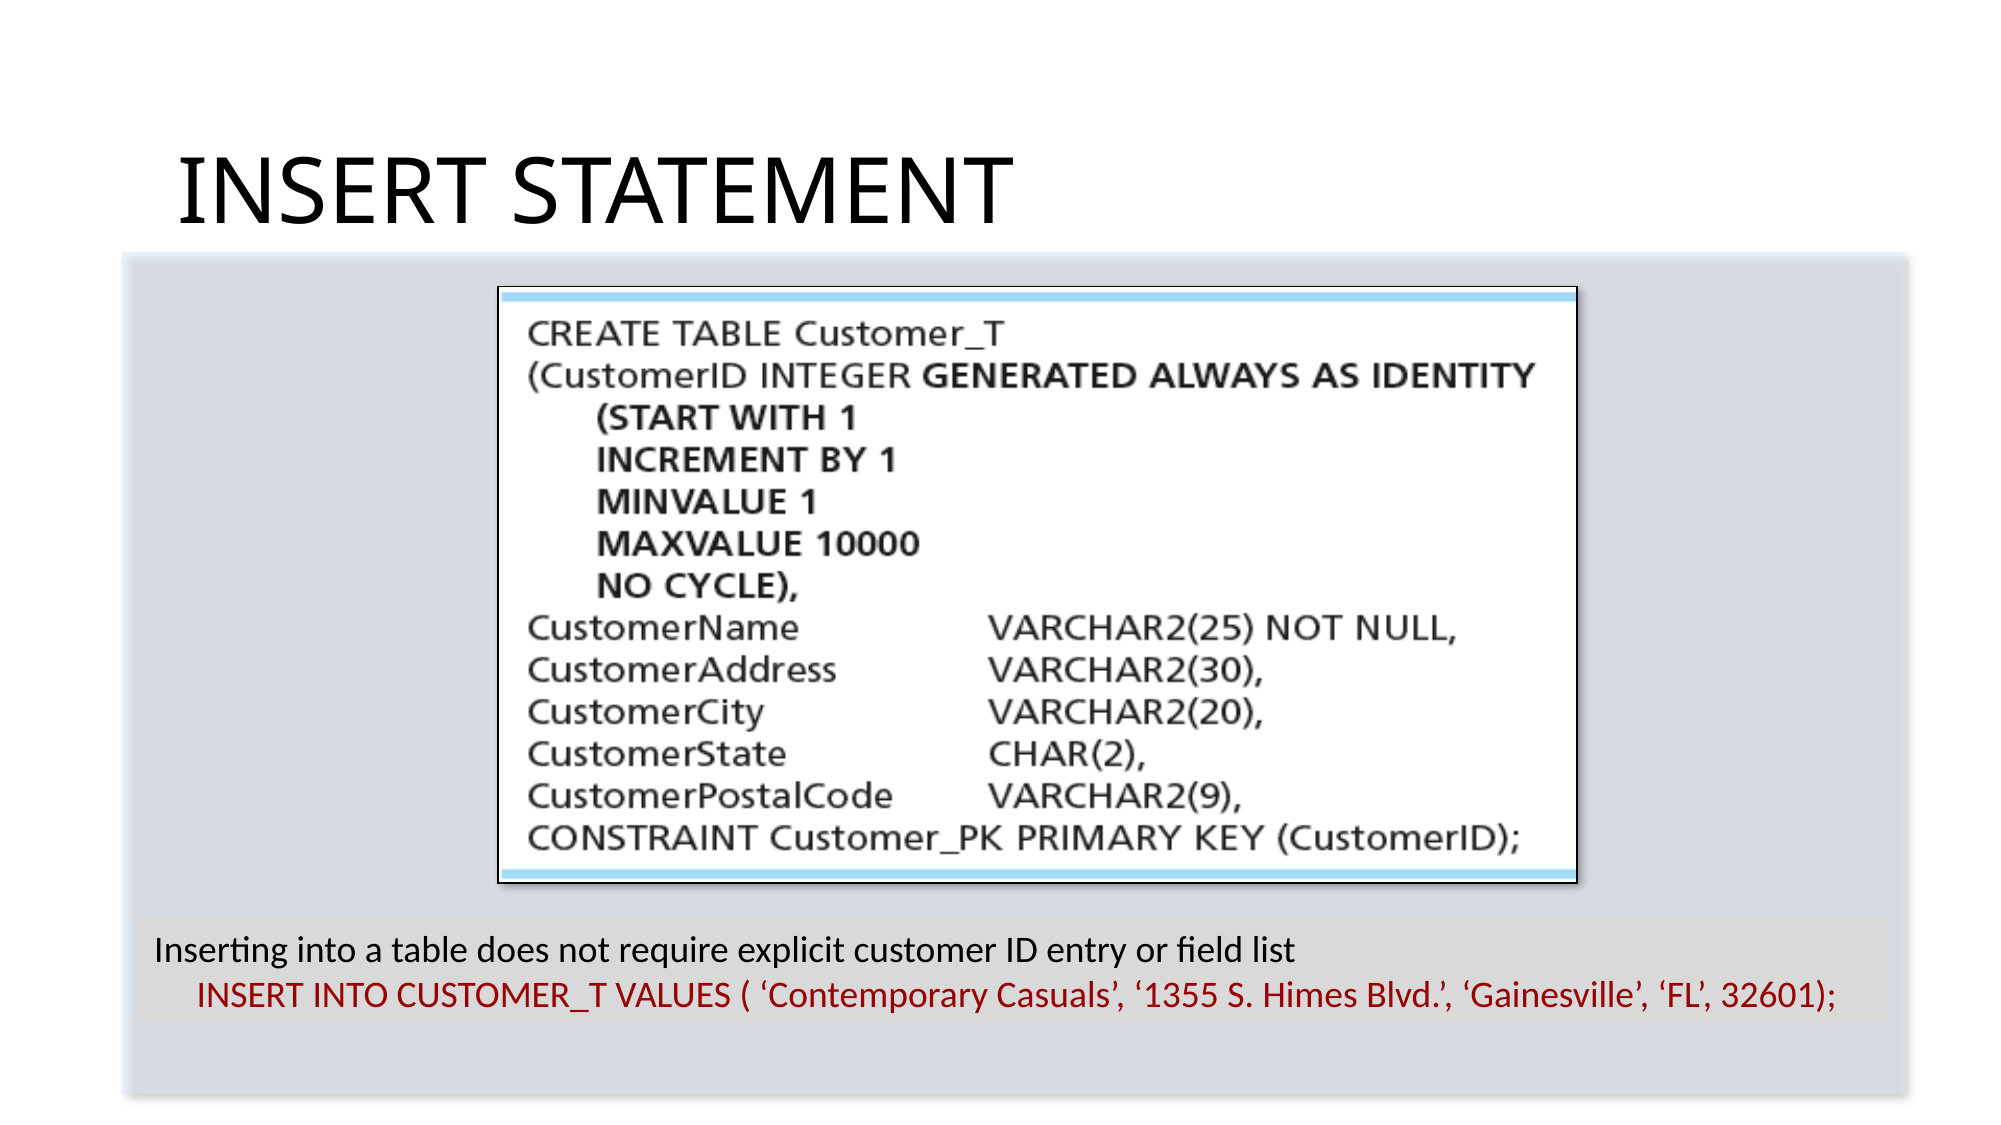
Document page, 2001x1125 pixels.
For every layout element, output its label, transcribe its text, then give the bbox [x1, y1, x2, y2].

text_box Inserting into a table does not require explicit customer ID entry or field list INSERT INTO CUSTOMER_T VALUES ( ‘Contemporary Casuals’, ‘1355 S. Himes Blvd.’, ‘Gainesville’, ‘FL’, 32601); [139, 917, 1888, 1023]
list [498, 287, 1577, 883]
text_box INSERT STATEMENT [162, 84, 1888, 303]
text_box [121, 252, 1906, 1094]
